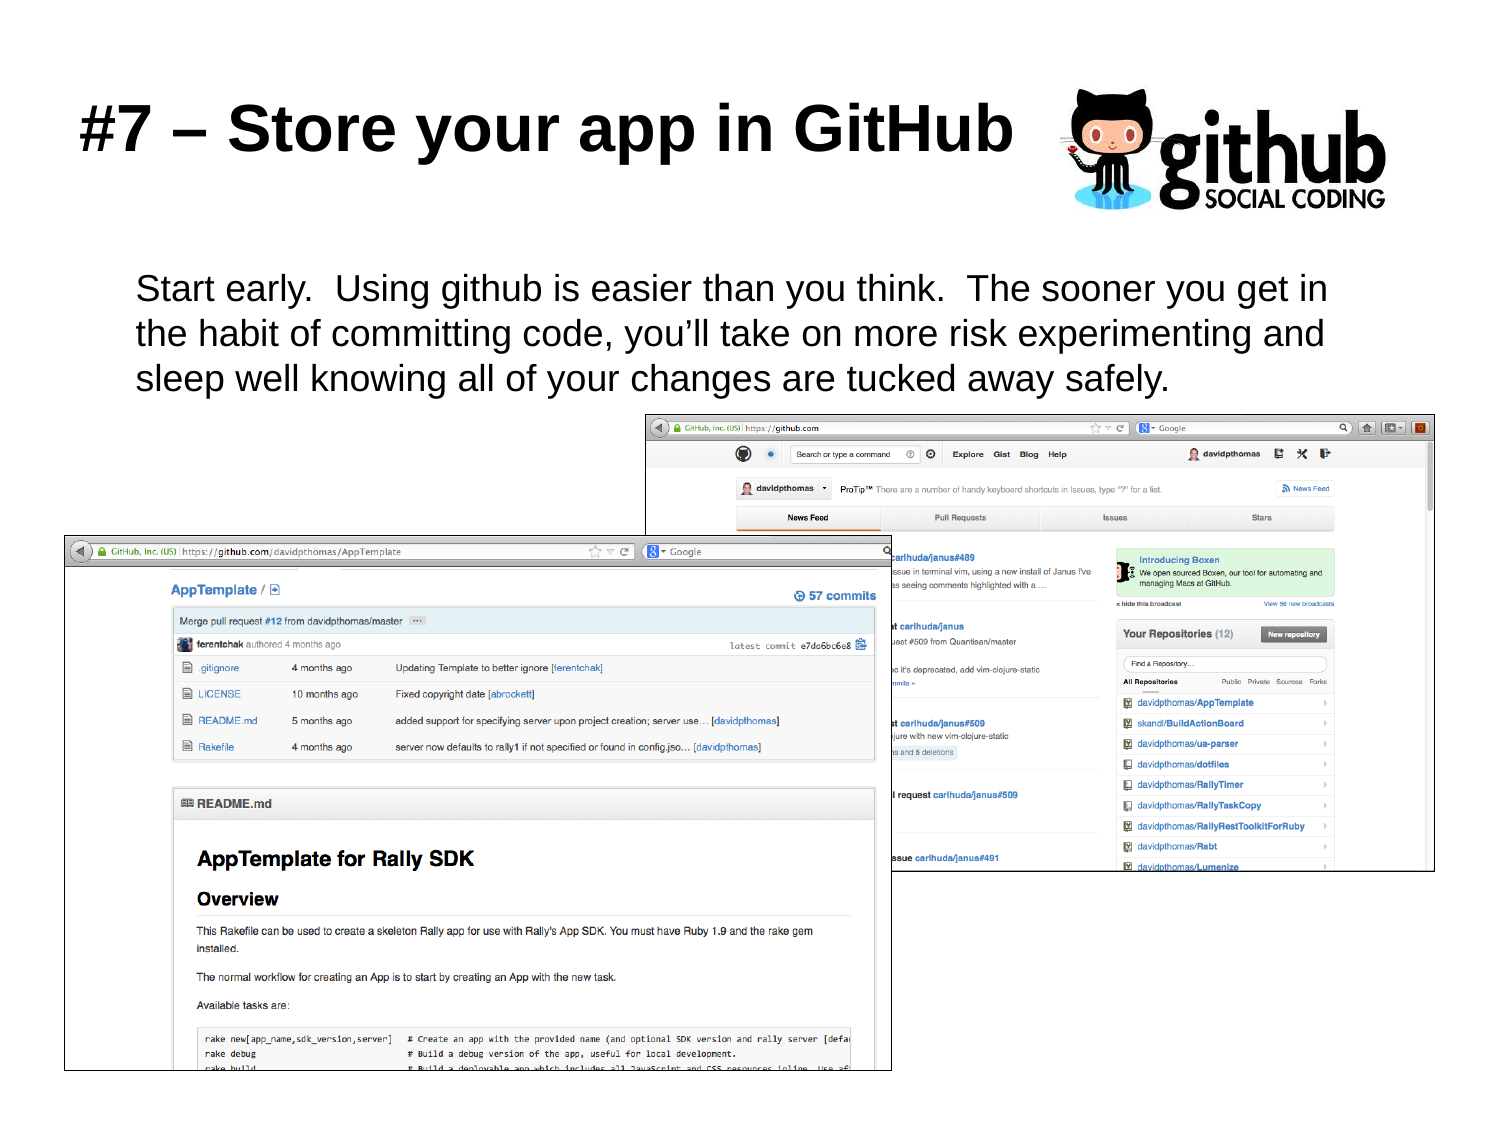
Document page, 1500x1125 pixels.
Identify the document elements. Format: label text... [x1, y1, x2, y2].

text_box Start early. Using github is easier than you think. The sooner you get in the habit of committing code, you’ll take on more risk experimenting and sleep well knowing all of your changes are tucked away safely. [120, 256, 1373, 406]
picture [1060, 83, 1388, 213]
picture [64, 414, 1435, 1071]
text_box #7 – Store your app in GitHub [64, 77, 1413, 172]
